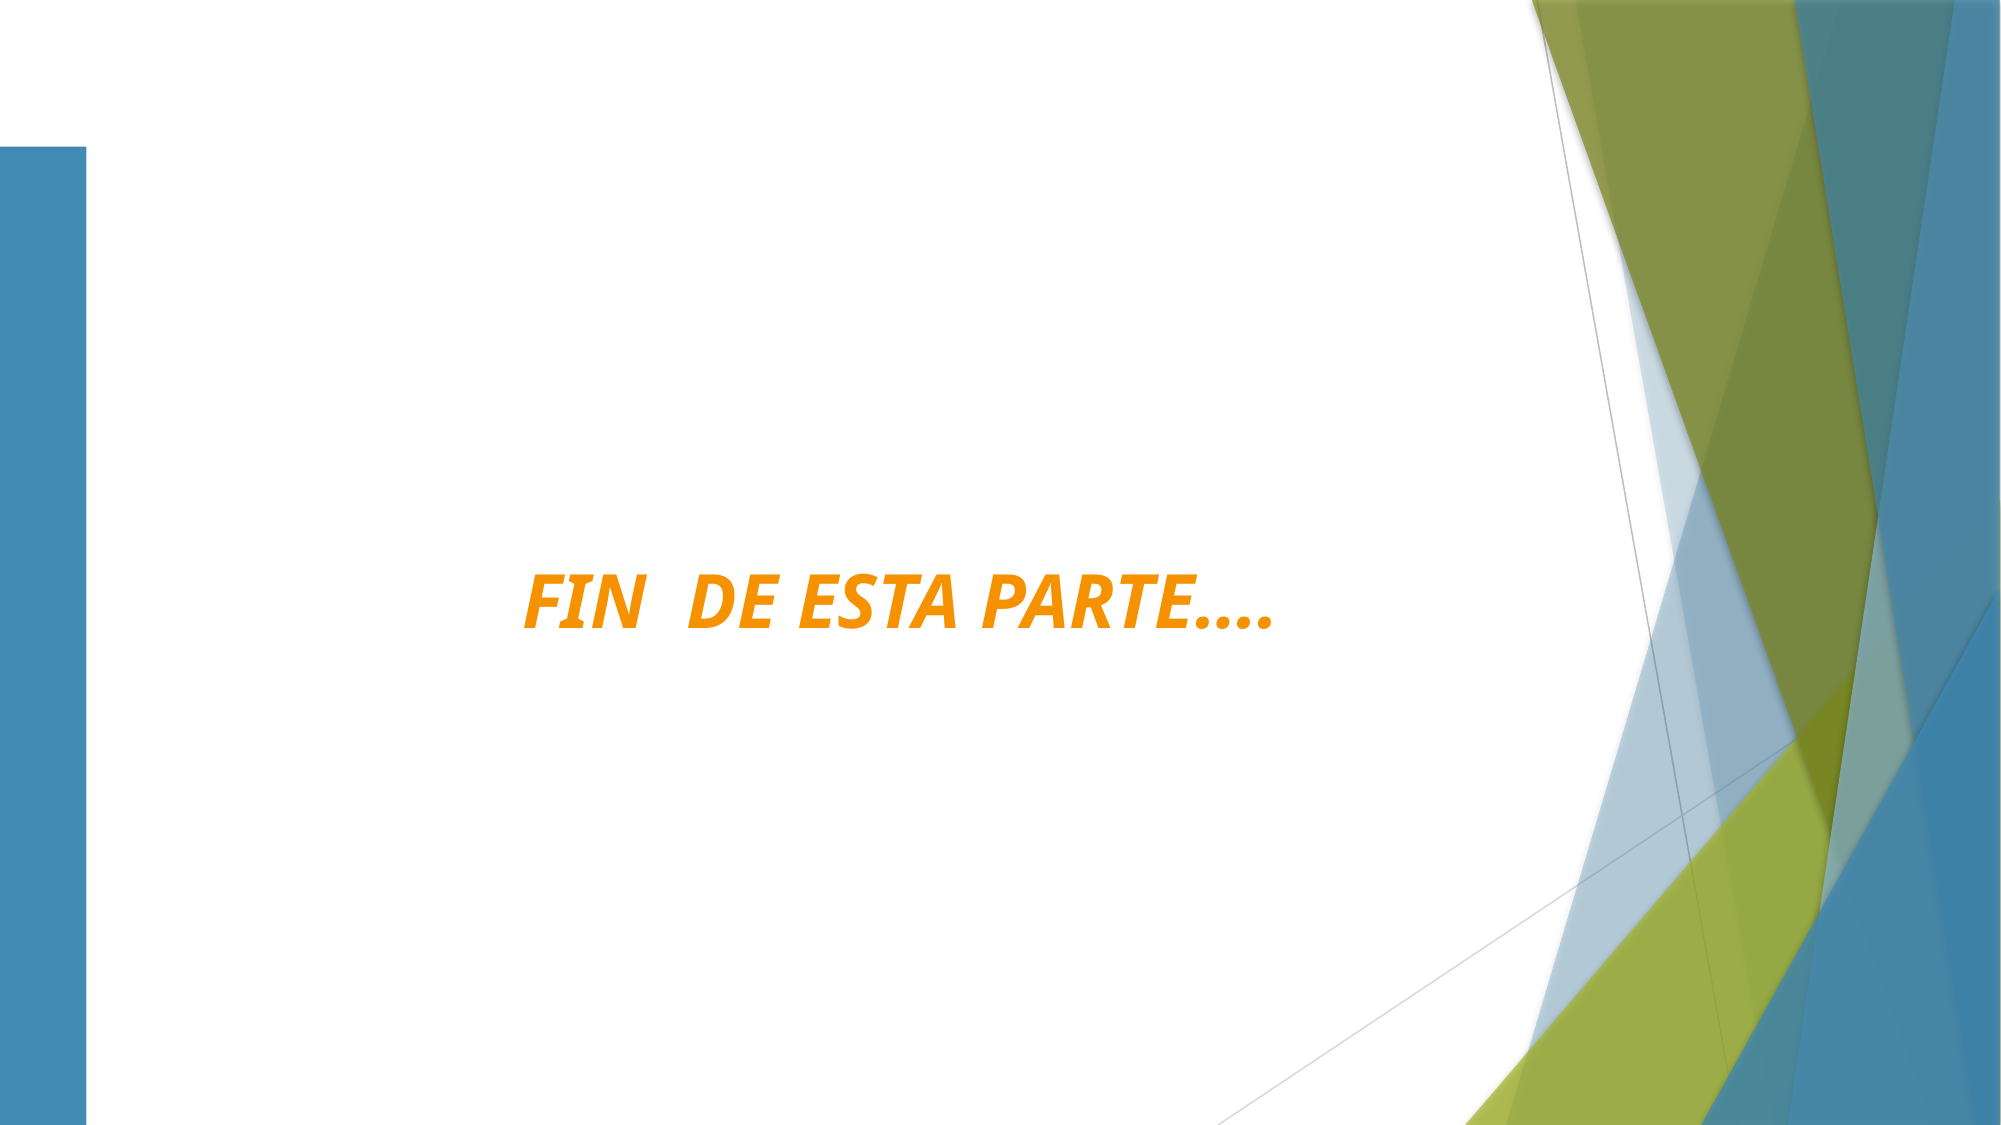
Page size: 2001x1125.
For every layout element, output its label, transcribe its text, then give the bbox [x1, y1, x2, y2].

list FIN DE ESTA PARTE…. [263, 545, 1539, 653]
